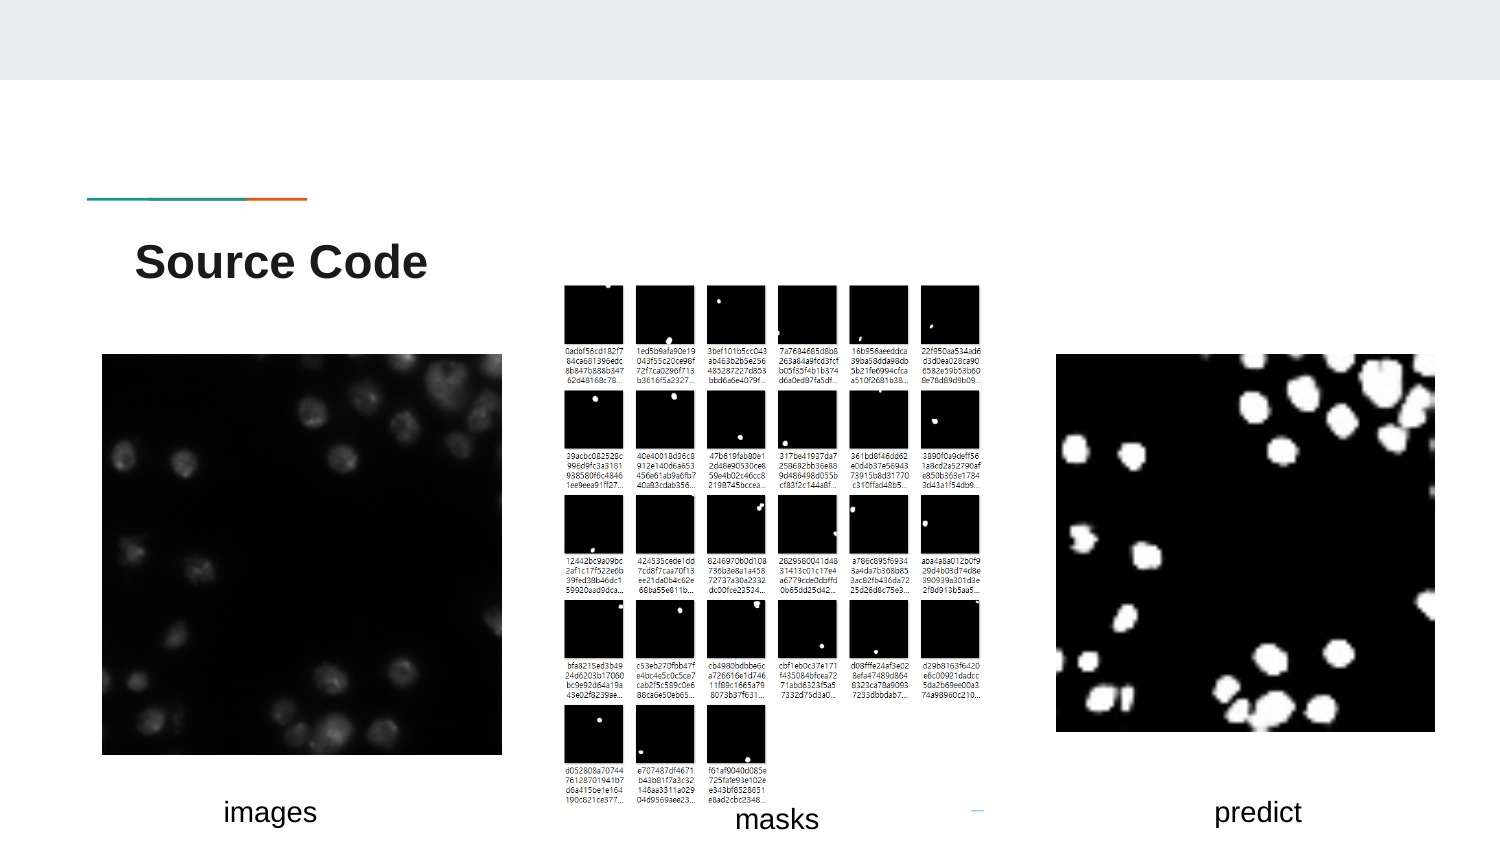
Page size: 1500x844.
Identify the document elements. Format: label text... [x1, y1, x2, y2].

picture [1056, 354, 1435, 732]
text_box predict [1199, 786, 1441, 837]
text_box images [208, 786, 450, 837]
title Source Code [119, 216, 1381, 305]
picture [557, 280, 984, 812]
picture [101, 354, 503, 755]
text_box masks [720, 820, 962, 843]
